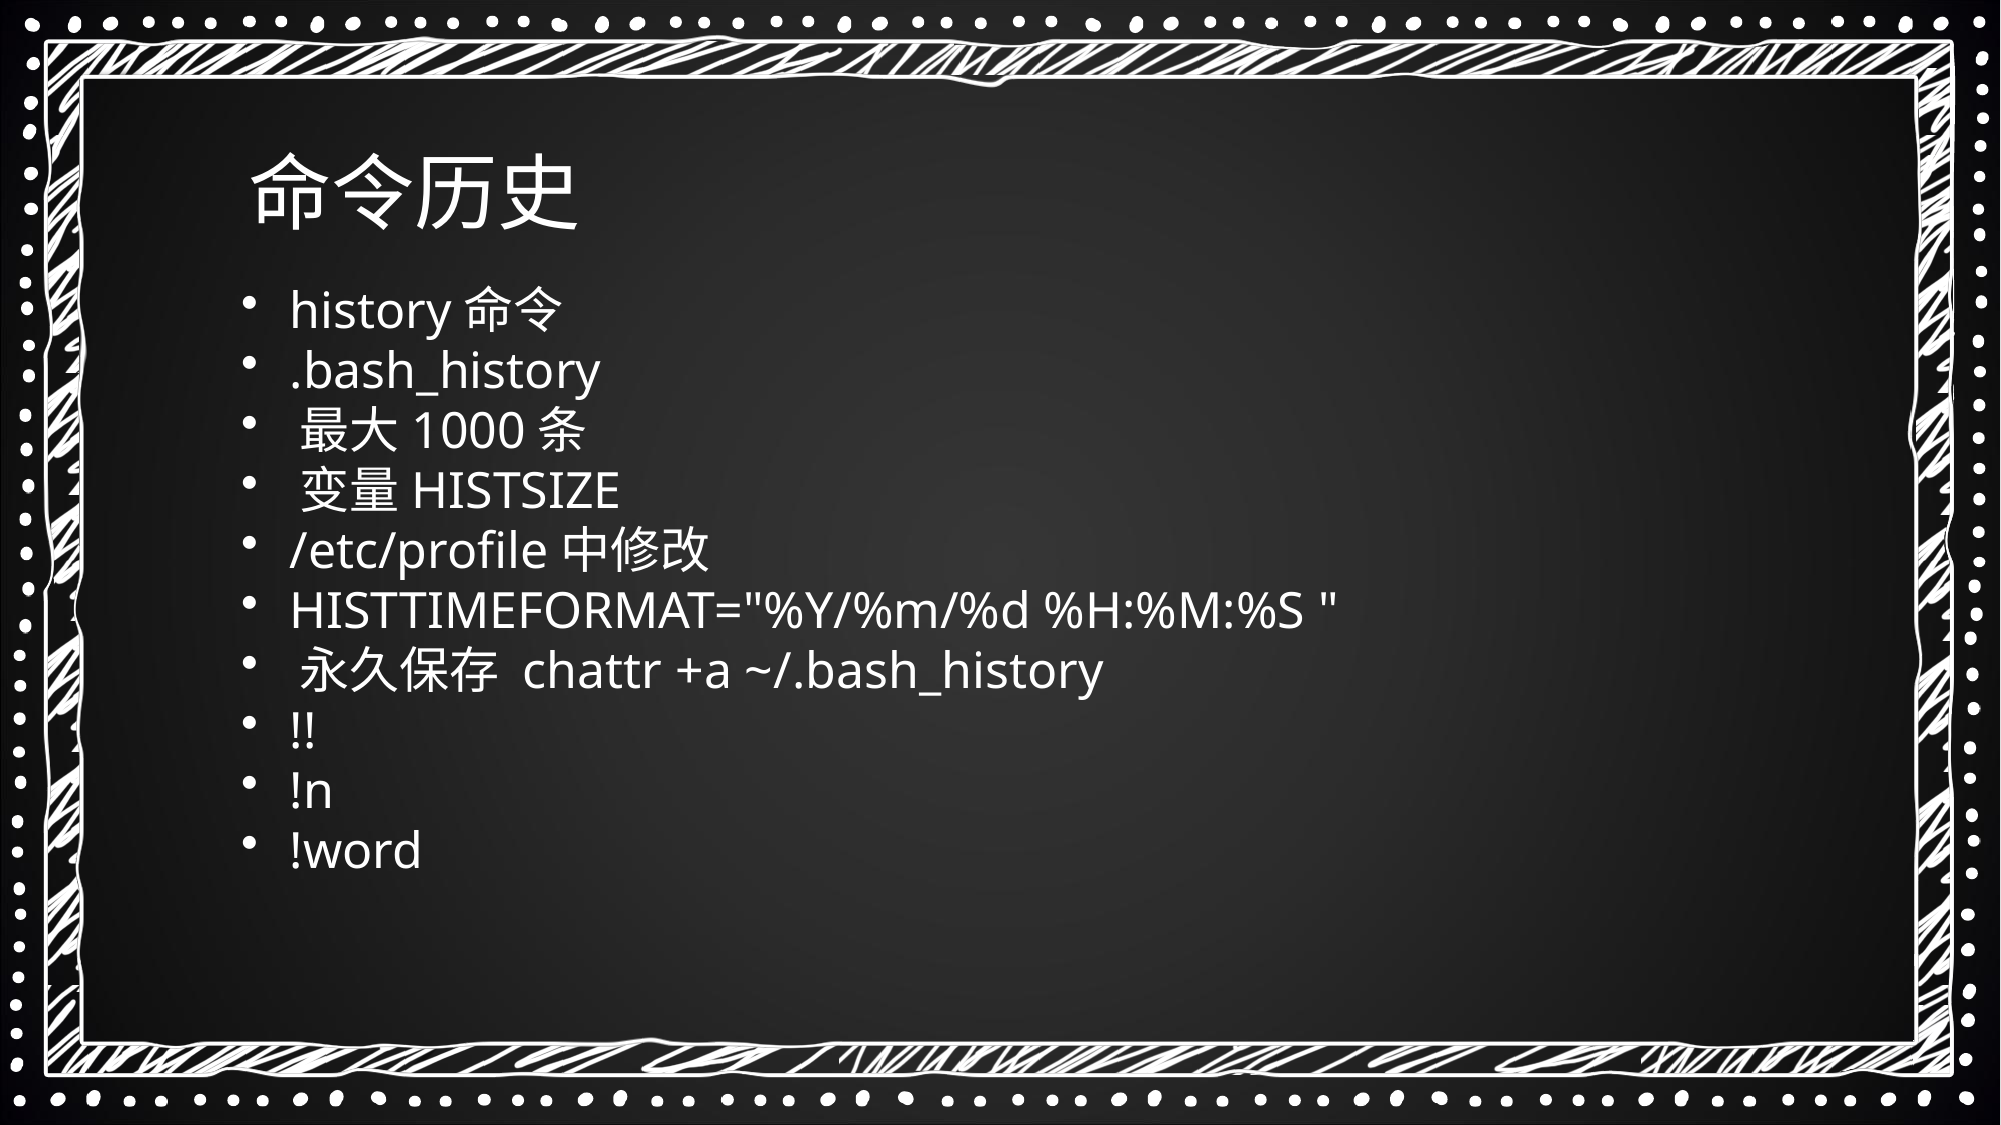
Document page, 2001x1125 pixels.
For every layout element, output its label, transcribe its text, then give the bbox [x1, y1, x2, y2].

picture [0, 0, 2001, 1125]
text_box history命令 .bash_history 最大1000条 变量HISTSIZE /etc/profile中修改 HISTTIMEFORMAT="%Y/%m/%d %H:%M:%S " 永久保存 chattr +a ~/.bash_history !! !n !word [233, 271, 1702, 887]
text_box 命令历史 [240, 133, 1530, 248]
